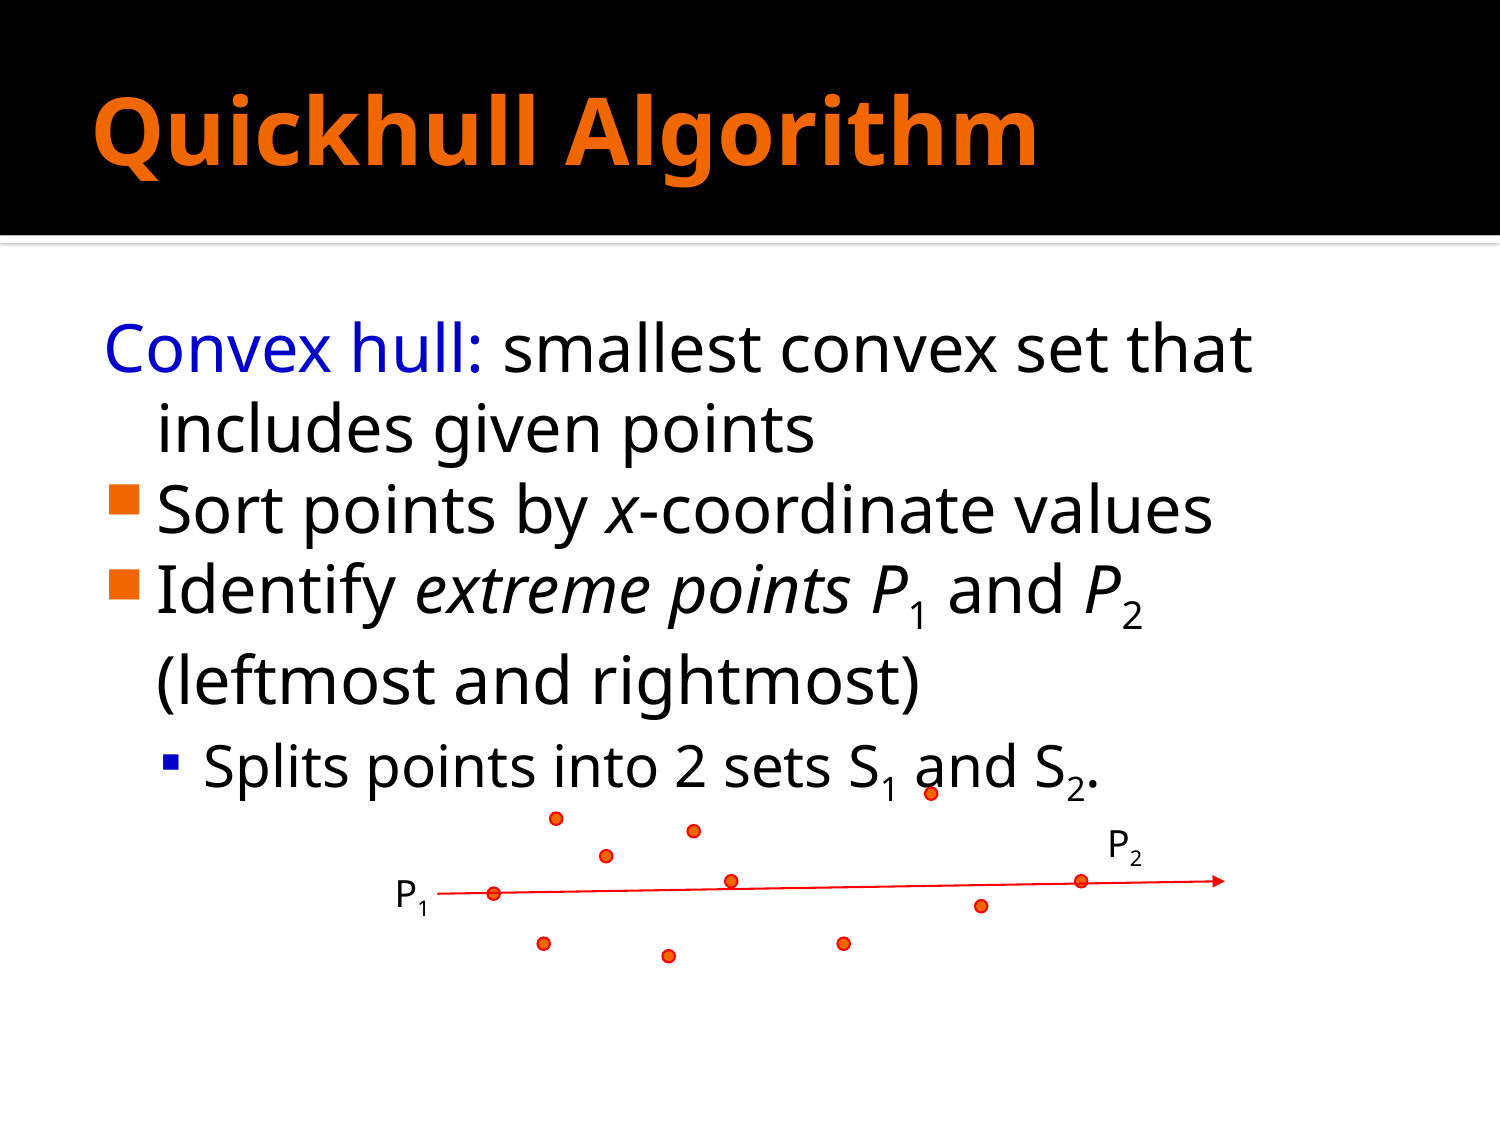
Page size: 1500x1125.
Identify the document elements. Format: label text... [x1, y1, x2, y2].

text_box [1074, 874, 1088, 883]
text_box [537, 937, 550, 950]
text_box [549, 812, 563, 825]
text_box [974, 899, 988, 913]
text_box [662, 949, 675, 963]
text_box [487, 893, 500, 900]
text_box [487, 887, 500, 892]
text_box [924, 787, 938, 800]
text_box P1 [379, 862, 445, 929]
text_box [437, 875, 1225, 894]
text_box [687, 824, 700, 838]
text_box [837, 937, 850, 950]
list Convex hull: smallest convex set that includes given points Sort points by x-coordinate values Identify extreme points P1 and P2 (leftmost and rightmost) Splits points into 2 sets S1 and S2. [75, 291, 1425, 1050]
text_box [724, 874, 738, 888]
text_box [599, 849, 613, 863]
text_box [1075, 884, 1087, 888]
text_box P2 [1092, 812, 1158, 879]
title Quickhull Algorithm [75, 25, 1425, 231]
